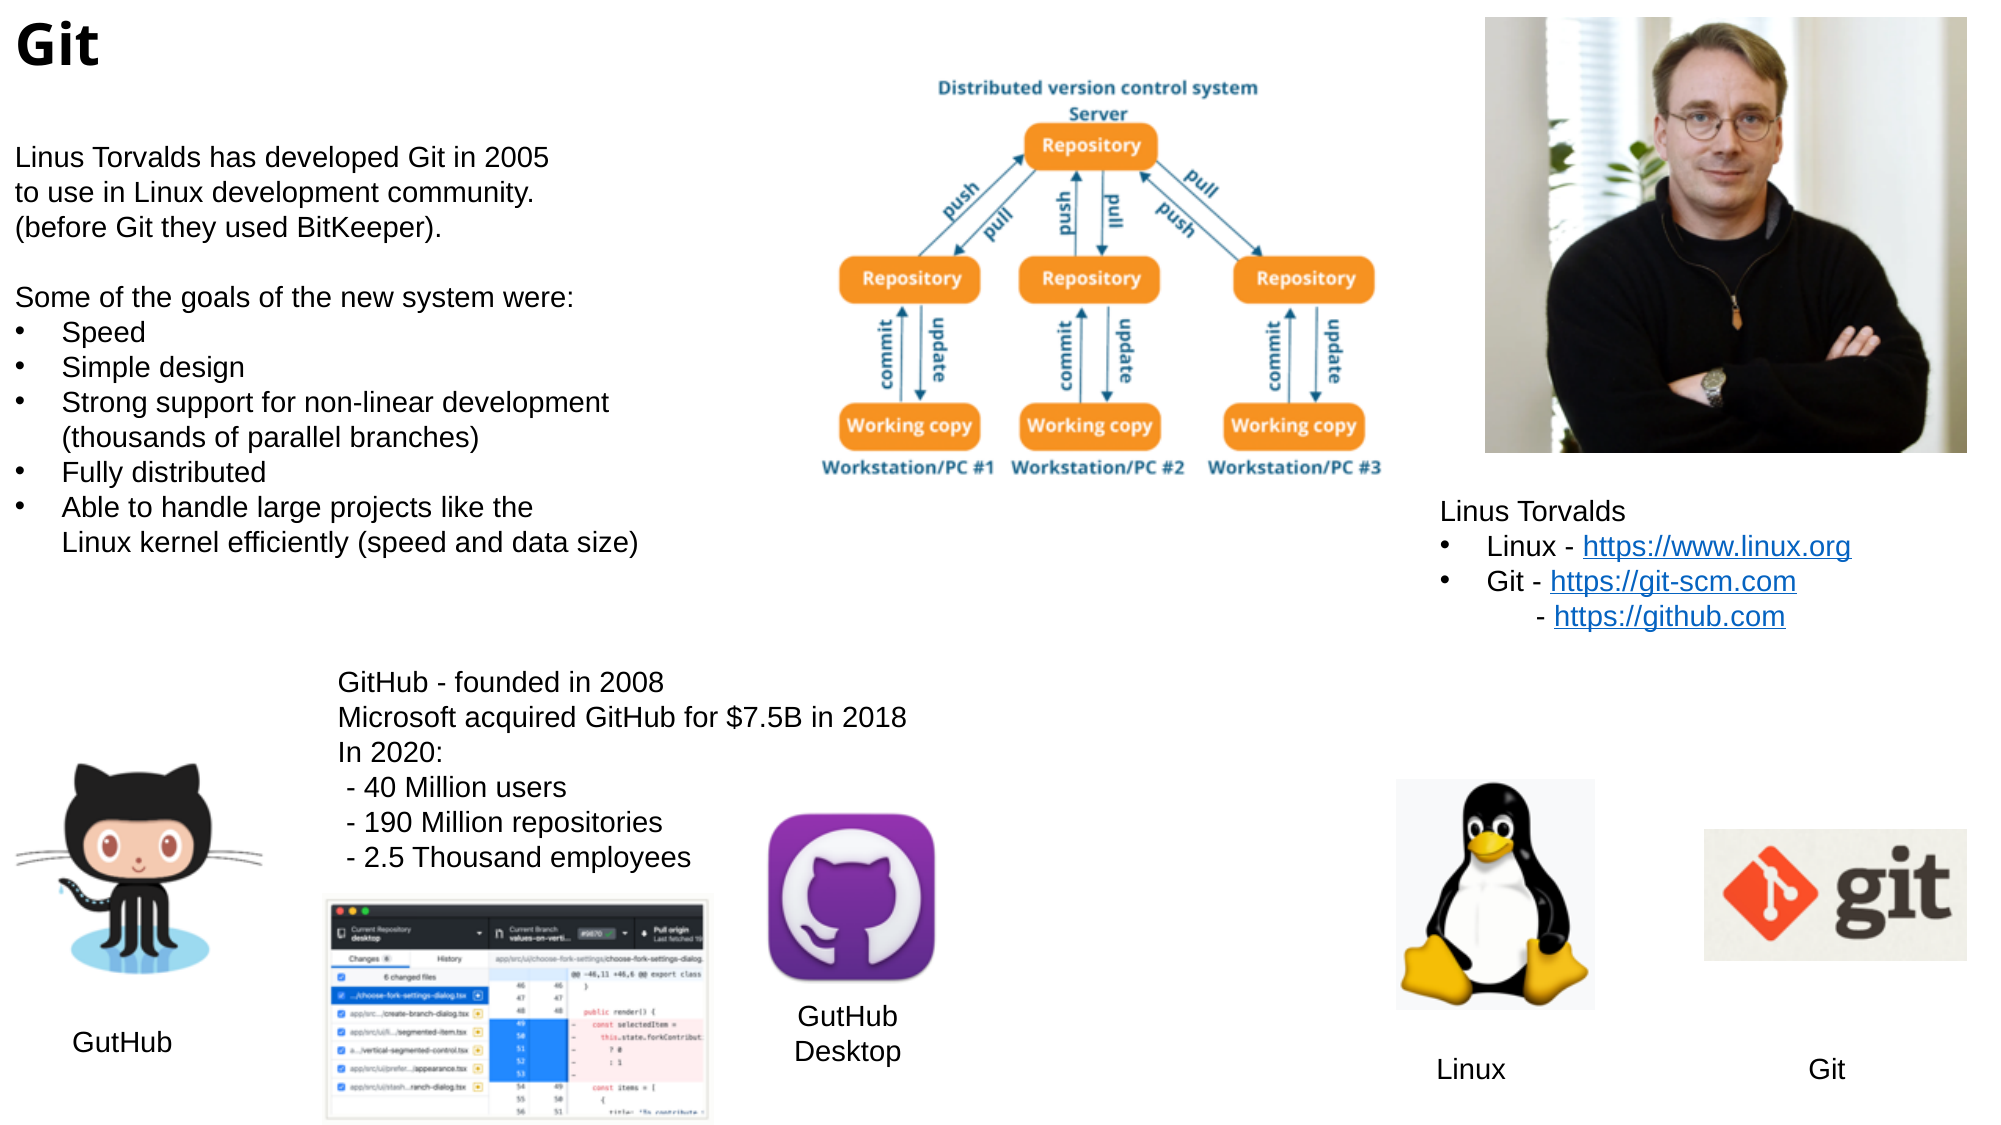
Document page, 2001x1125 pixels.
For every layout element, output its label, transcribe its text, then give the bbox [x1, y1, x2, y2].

text_box Linux [1421, 1042, 1560, 1093]
picture [764, 810, 938, 984]
picture [1396, 779, 1595, 1010]
text_box Linus Torvalds has developed Git in 2005 to use in Linux development community. (before Git they used BitKeeper). Some of the goals of the new system were: Speed Simple design Strong support for non-linear development (thousands of parallel branches) Fully distributed Able to handle large projects like the Linux kernel efficiently (speed and data size) [0, 130, 744, 566]
text_box GitHub - founded in 2008 Microsoft acquired GitHub for $7.5B in 2018 In 2020: - 40 Million users - 190 Million repositories - 2.5 Thousand employees [322, 656, 1164, 881]
picture [1704, 829, 1967, 961]
text_box GutHub Desktop [764, 989, 932, 1075]
text_box Git [0, 0, 224, 85]
text_box GutHub [57, 1016, 224, 1067]
picture [1485, 17, 1967, 453]
picture [9, 753, 272, 984]
picture [810, 67, 1397, 489]
text_box Linus Torvalds Linux - https://www.linux.org Git - https://git-scm.com - https://github.com [1425, 484, 2000, 640]
picture [322, 893, 714, 1125]
text_box Git [1793, 1042, 1933, 1093]
